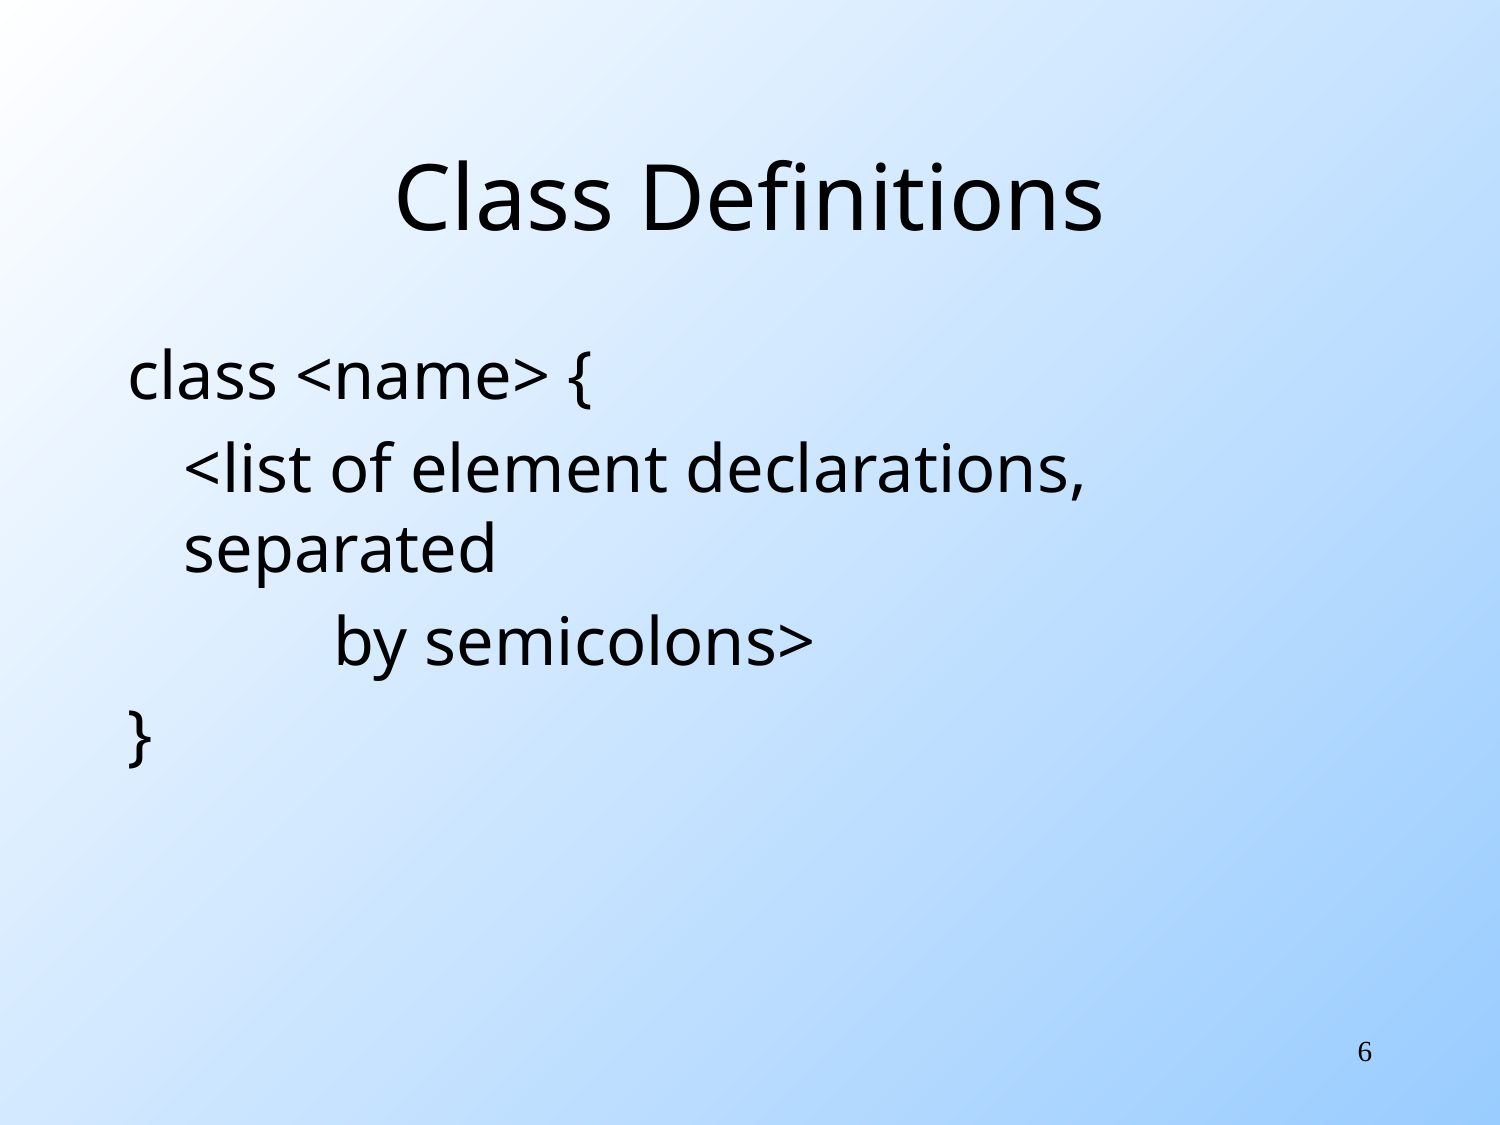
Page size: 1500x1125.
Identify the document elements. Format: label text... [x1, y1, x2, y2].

list class <name> { <list of element declarations, separated by semicolons> } [112, 324, 1388, 1000]
title Class Definitions [112, 99, 1388, 288]
slide_number 6 [1074, 1025, 1388, 1100]
